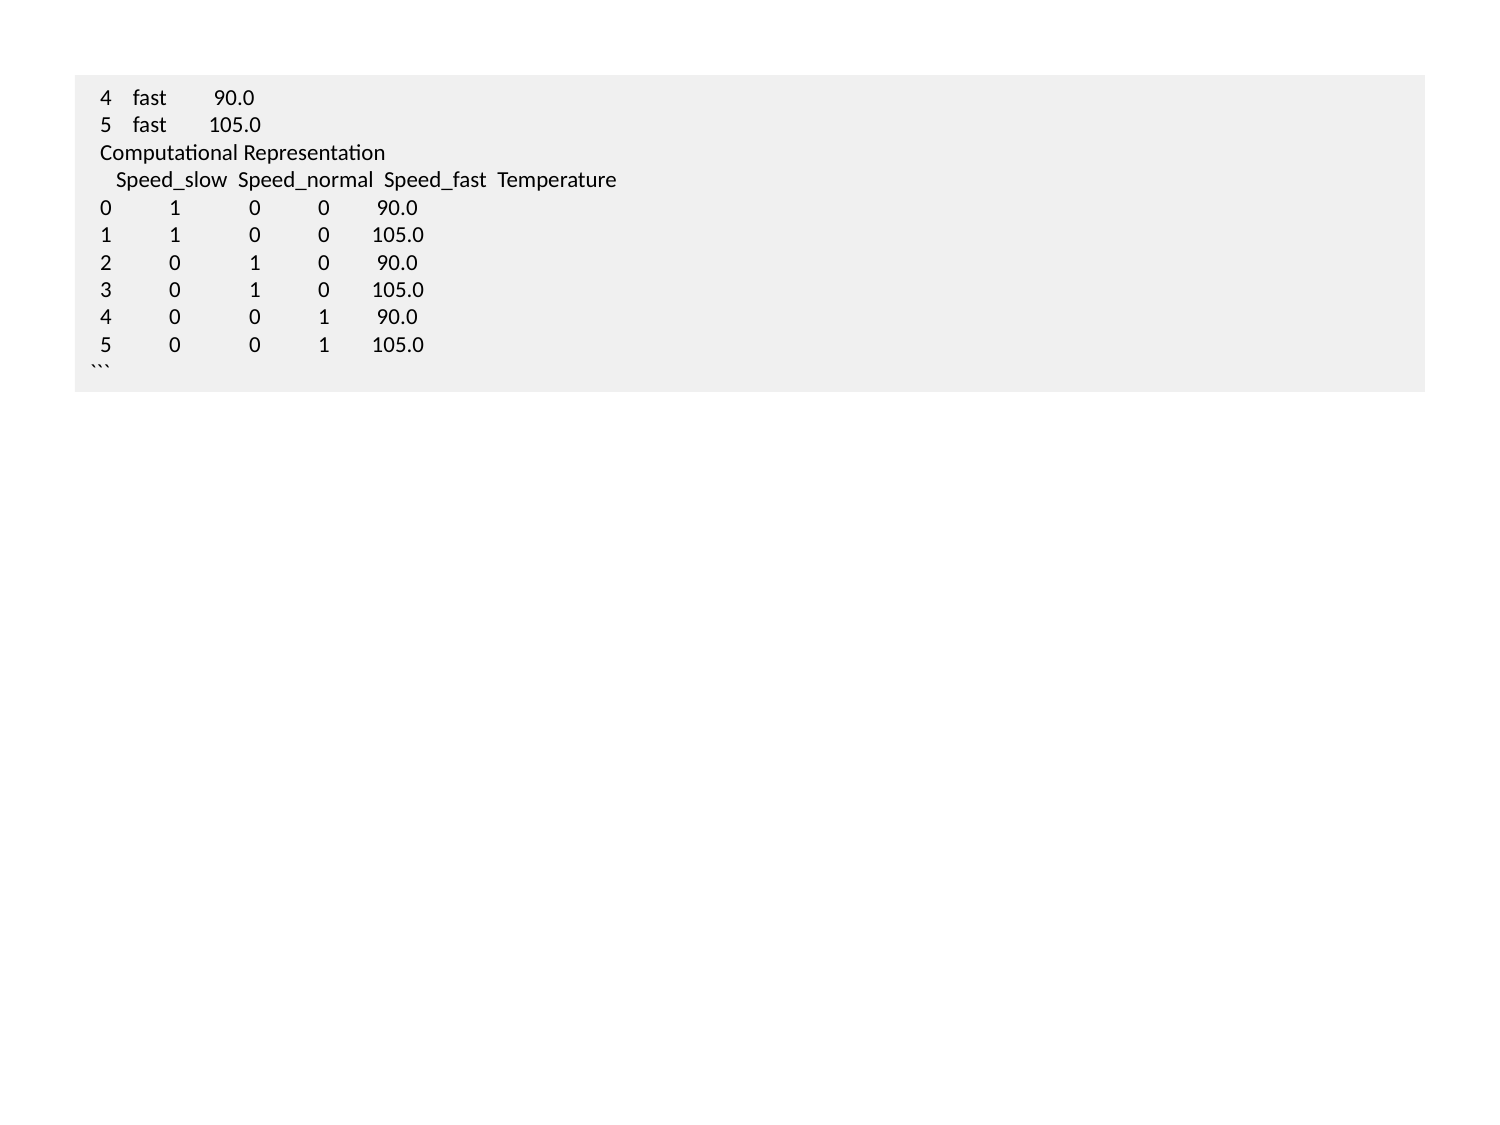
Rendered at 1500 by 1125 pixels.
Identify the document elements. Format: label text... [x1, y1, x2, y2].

text_box 4 fast 90.0 5 fast 105.0 Computational Representation Speed_slow Speed_normal Speed_fast Temperature 0 1 0 0 90.0 1 1 0 0 105.0 2 0 1 0 90.0 3 0 1 0 105.0 4 0 0 1 90.0 5 0 0 1 105.0 ``` [74, 75, 1425, 392]
